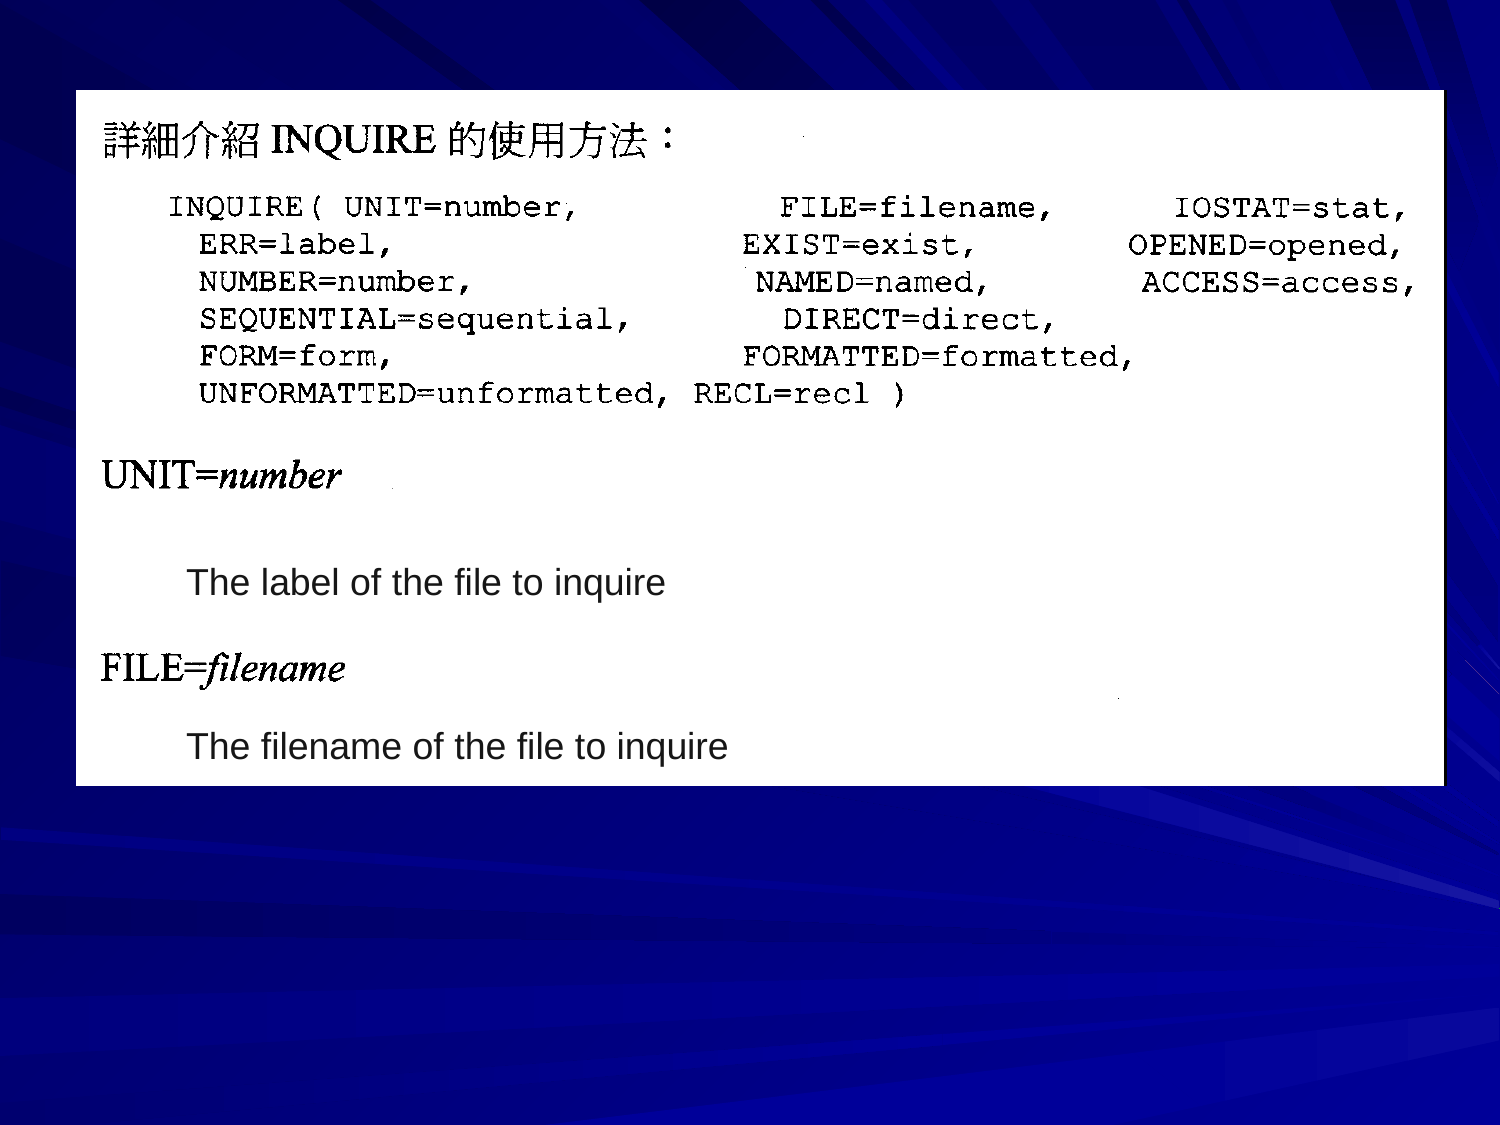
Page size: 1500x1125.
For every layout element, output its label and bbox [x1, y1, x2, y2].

picture [76, 90, 1447, 786]
